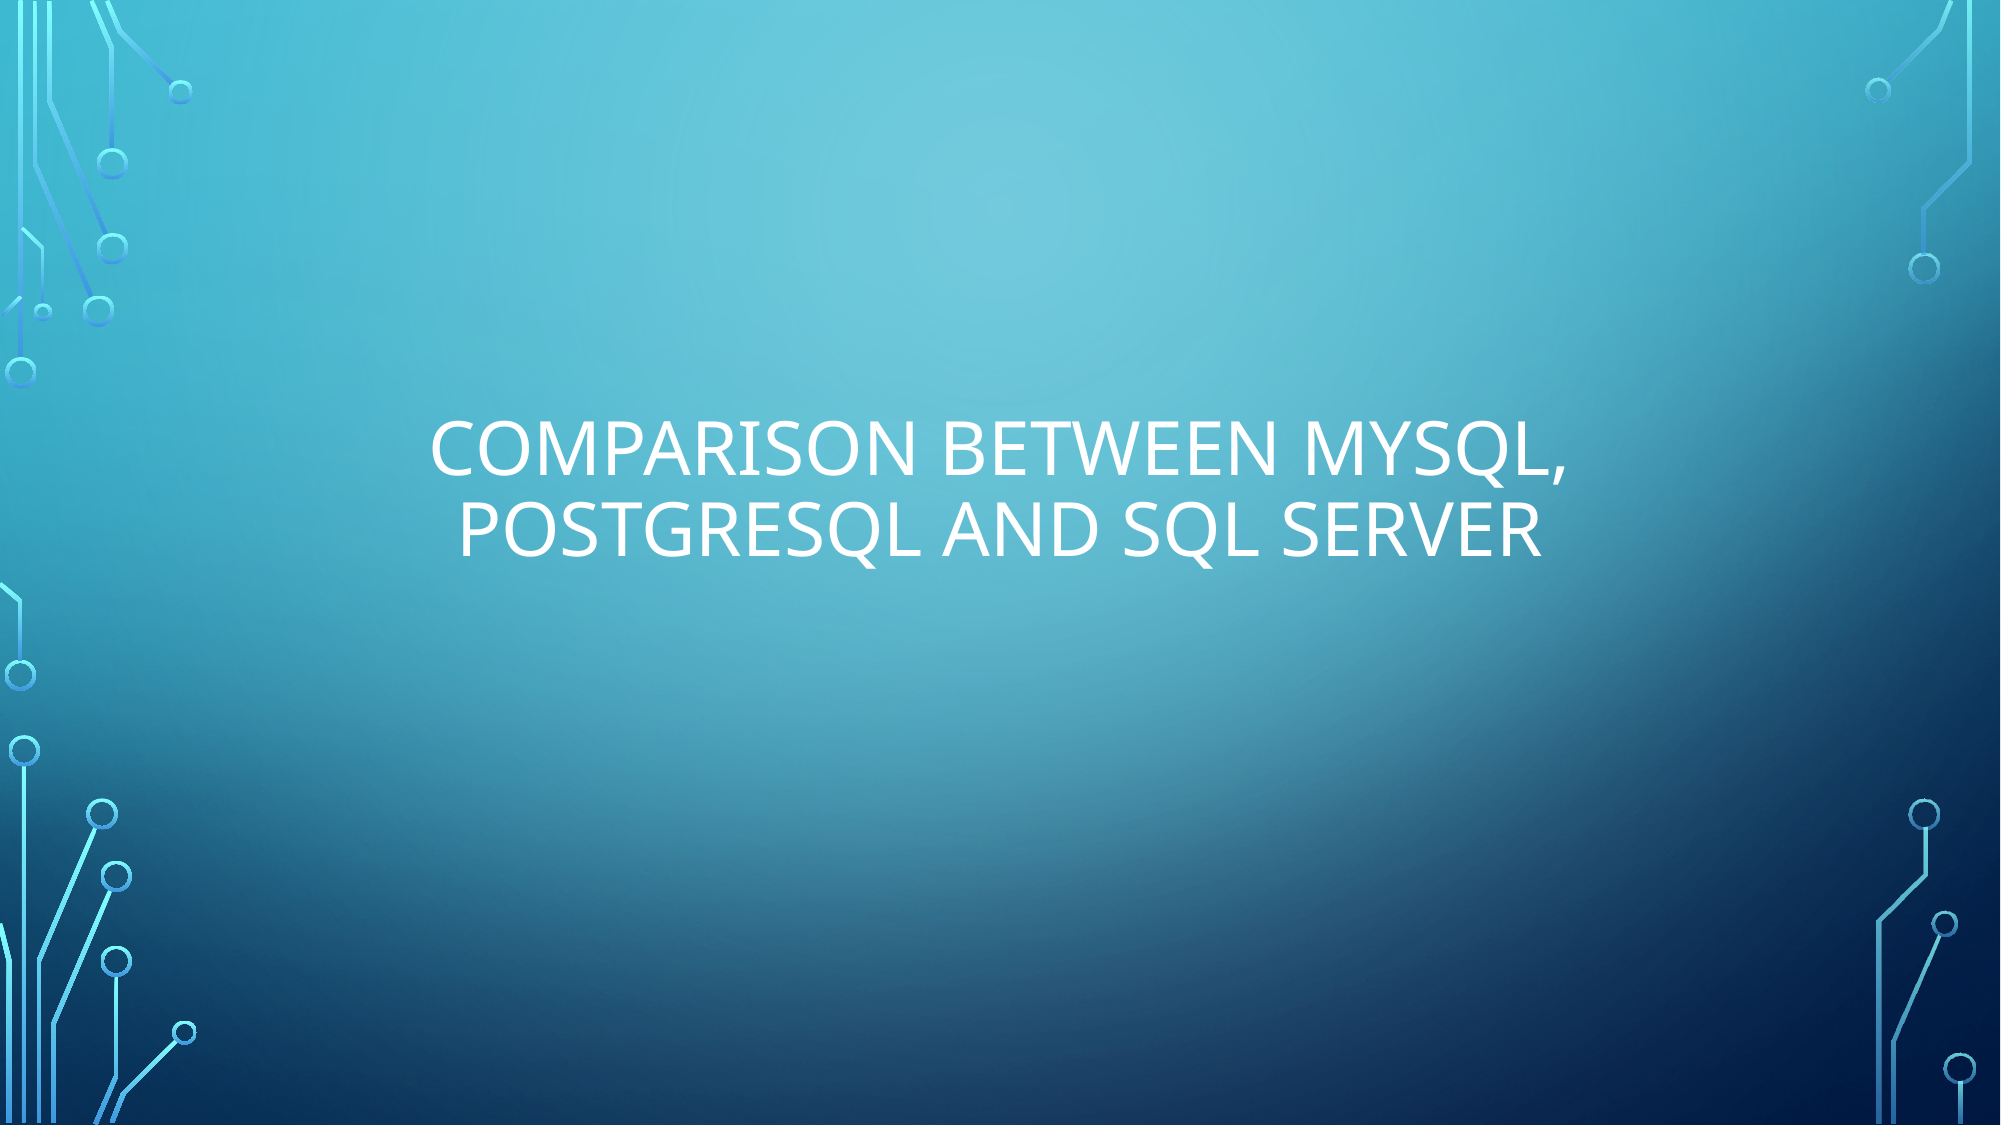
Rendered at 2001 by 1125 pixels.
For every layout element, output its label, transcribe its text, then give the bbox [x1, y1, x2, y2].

title Comparison Between MySQL, PostgreSQL and SQL SERVER [187, 370, 1813, 613]
